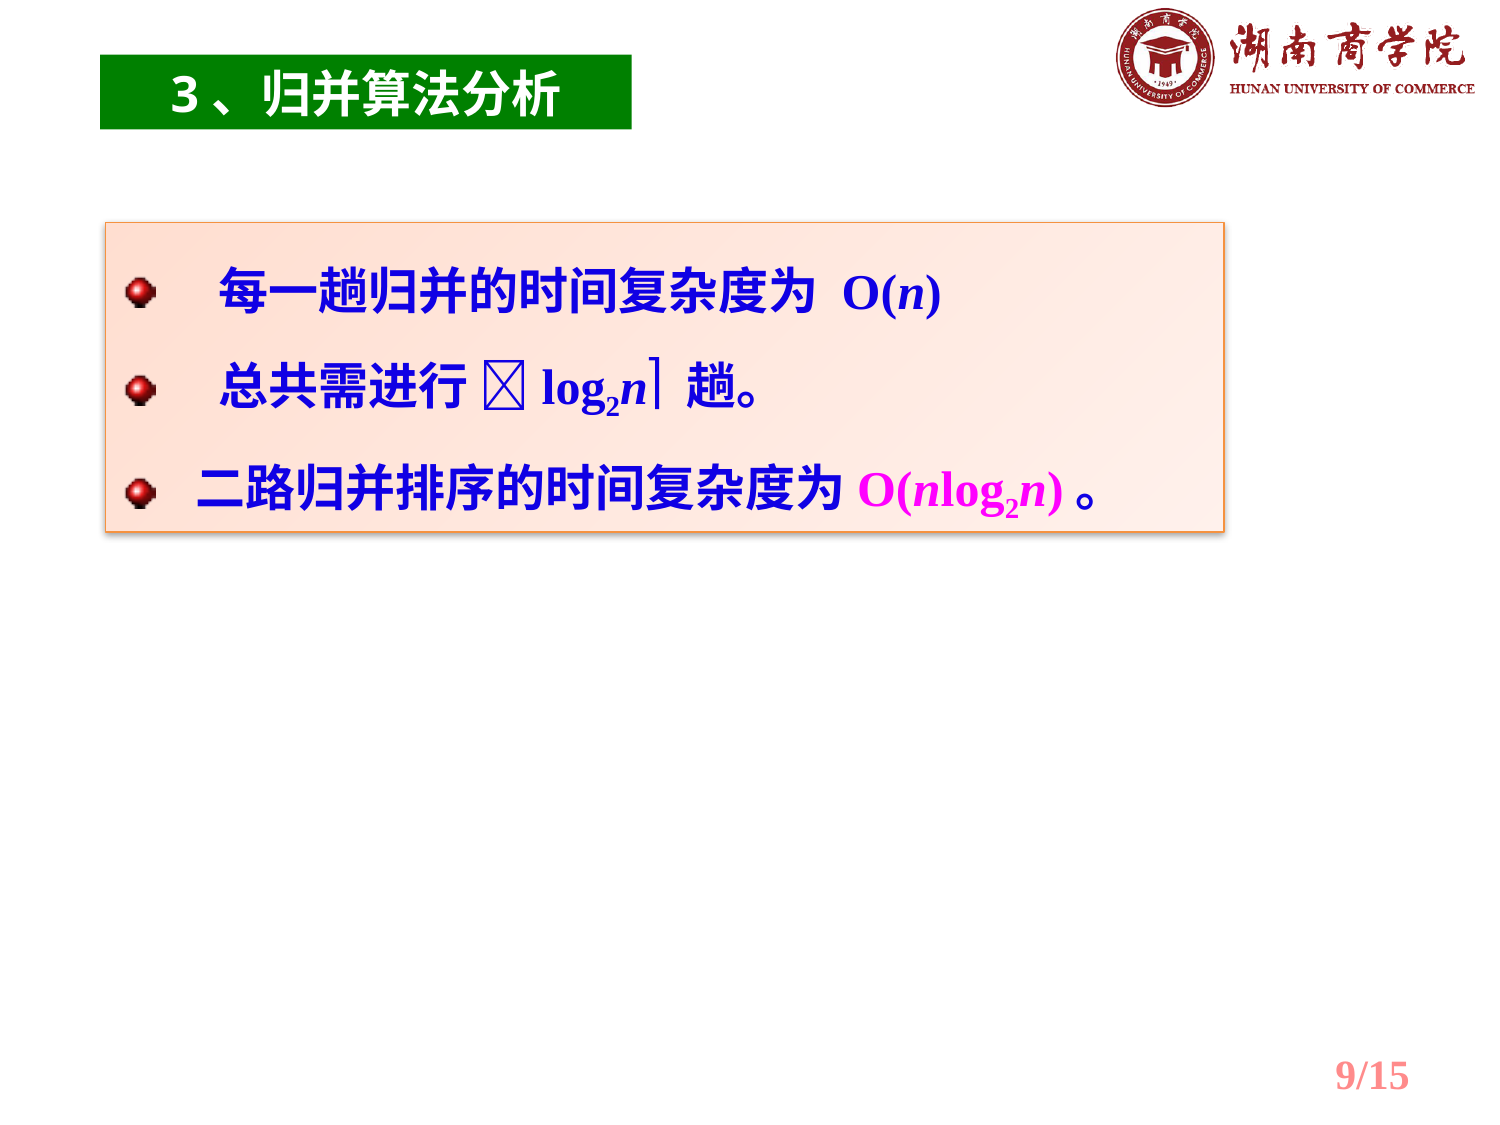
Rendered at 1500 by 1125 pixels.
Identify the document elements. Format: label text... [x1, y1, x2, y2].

picture [1086, 0, 1500, 113]
text_box 每一趟归并的时间复杂度为 O(n) 总共需进行 log2n 趟。 二路归并排序的时间复杂度为Ο(nlog2n)。 [105, 222, 1225, 533]
text_box 3、归并算法分析 [100, 54, 632, 130]
picture [120, 370, 156, 406]
picture [120, 473, 156, 509]
slide_number 9/15 [1074, 1042, 1425, 1103]
picture [120, 272, 156, 308]
